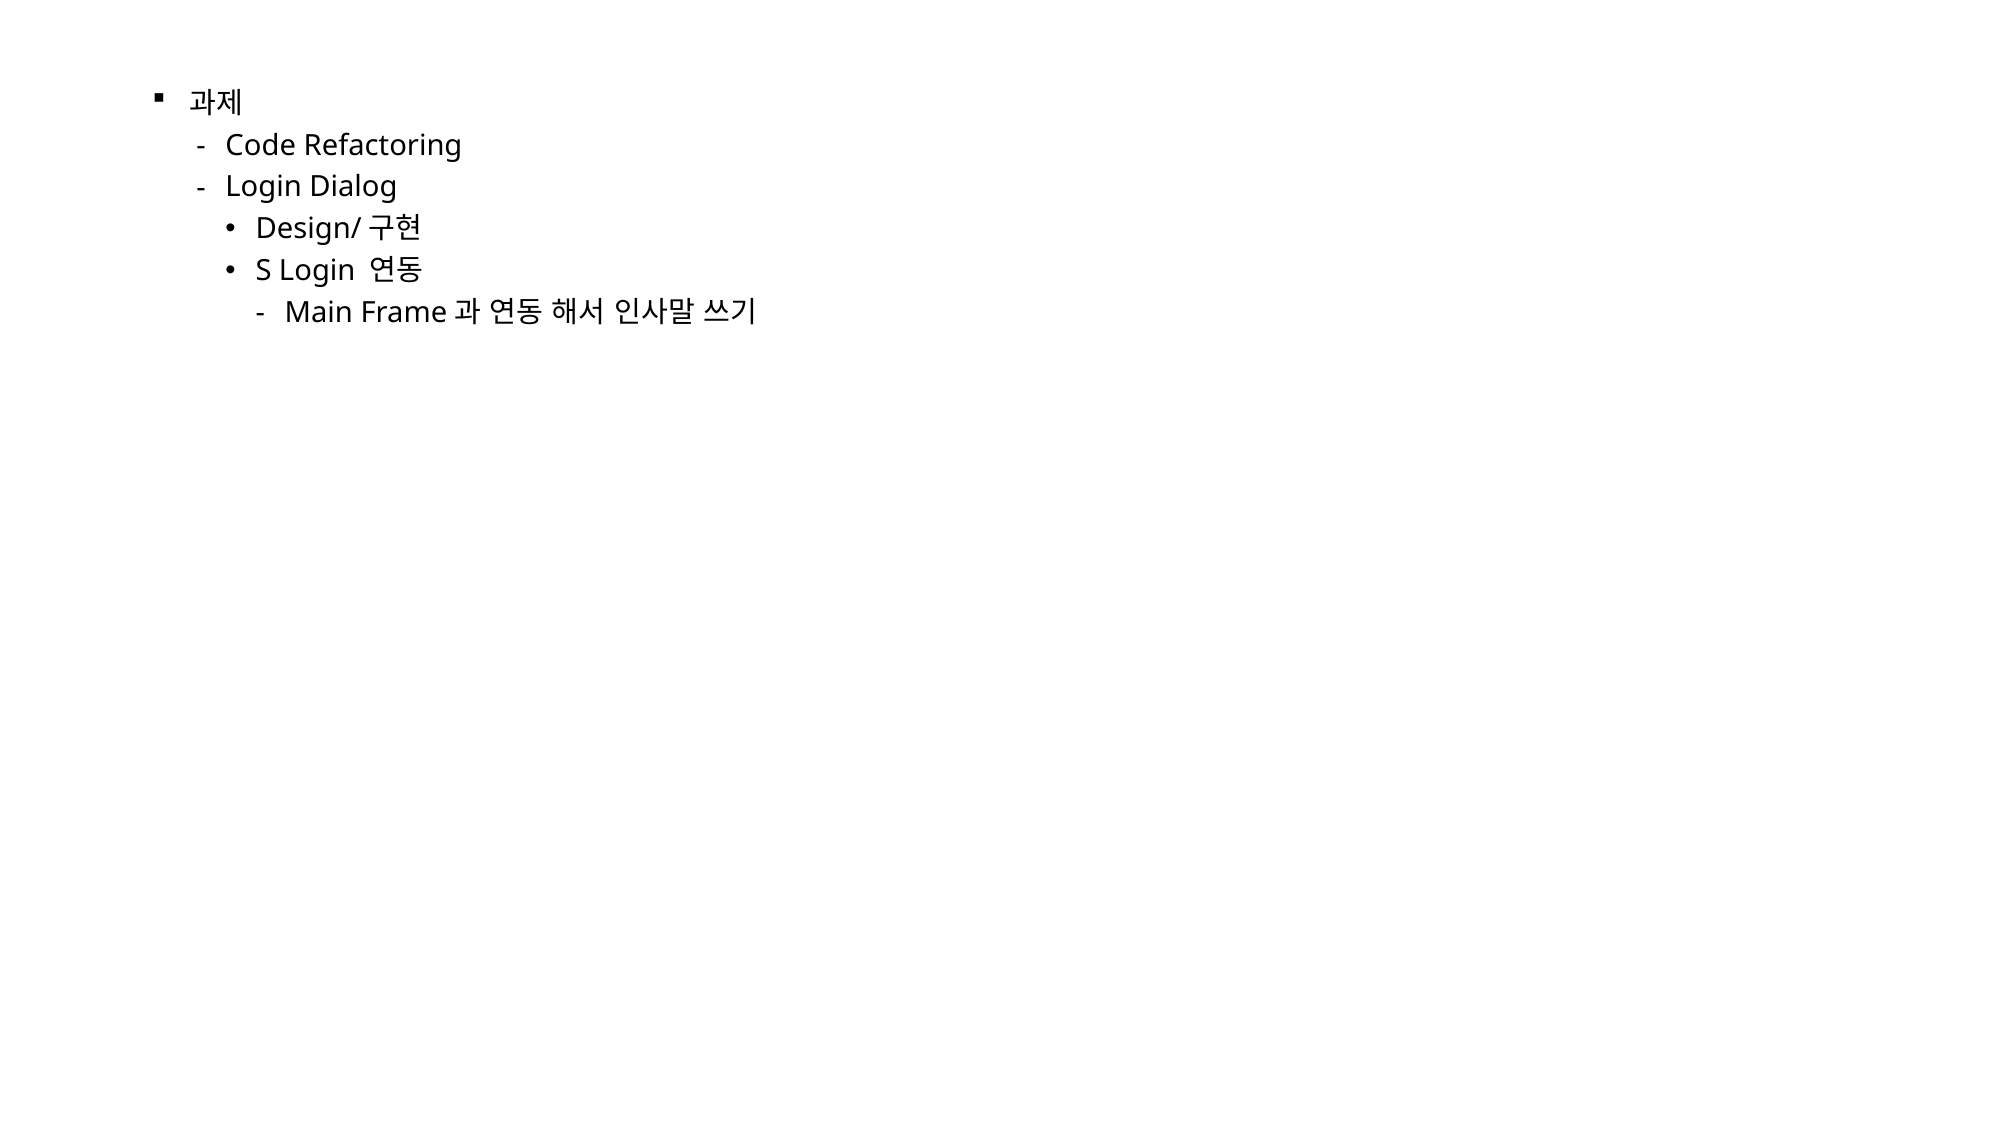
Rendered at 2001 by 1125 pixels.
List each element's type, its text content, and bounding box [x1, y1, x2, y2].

list 과제 Code Refactoring Login Dialog Design/구현 S Login 연동 Main Frame과 연동 해서 인사말 쓰기 [137, 80, 941, 1014]
